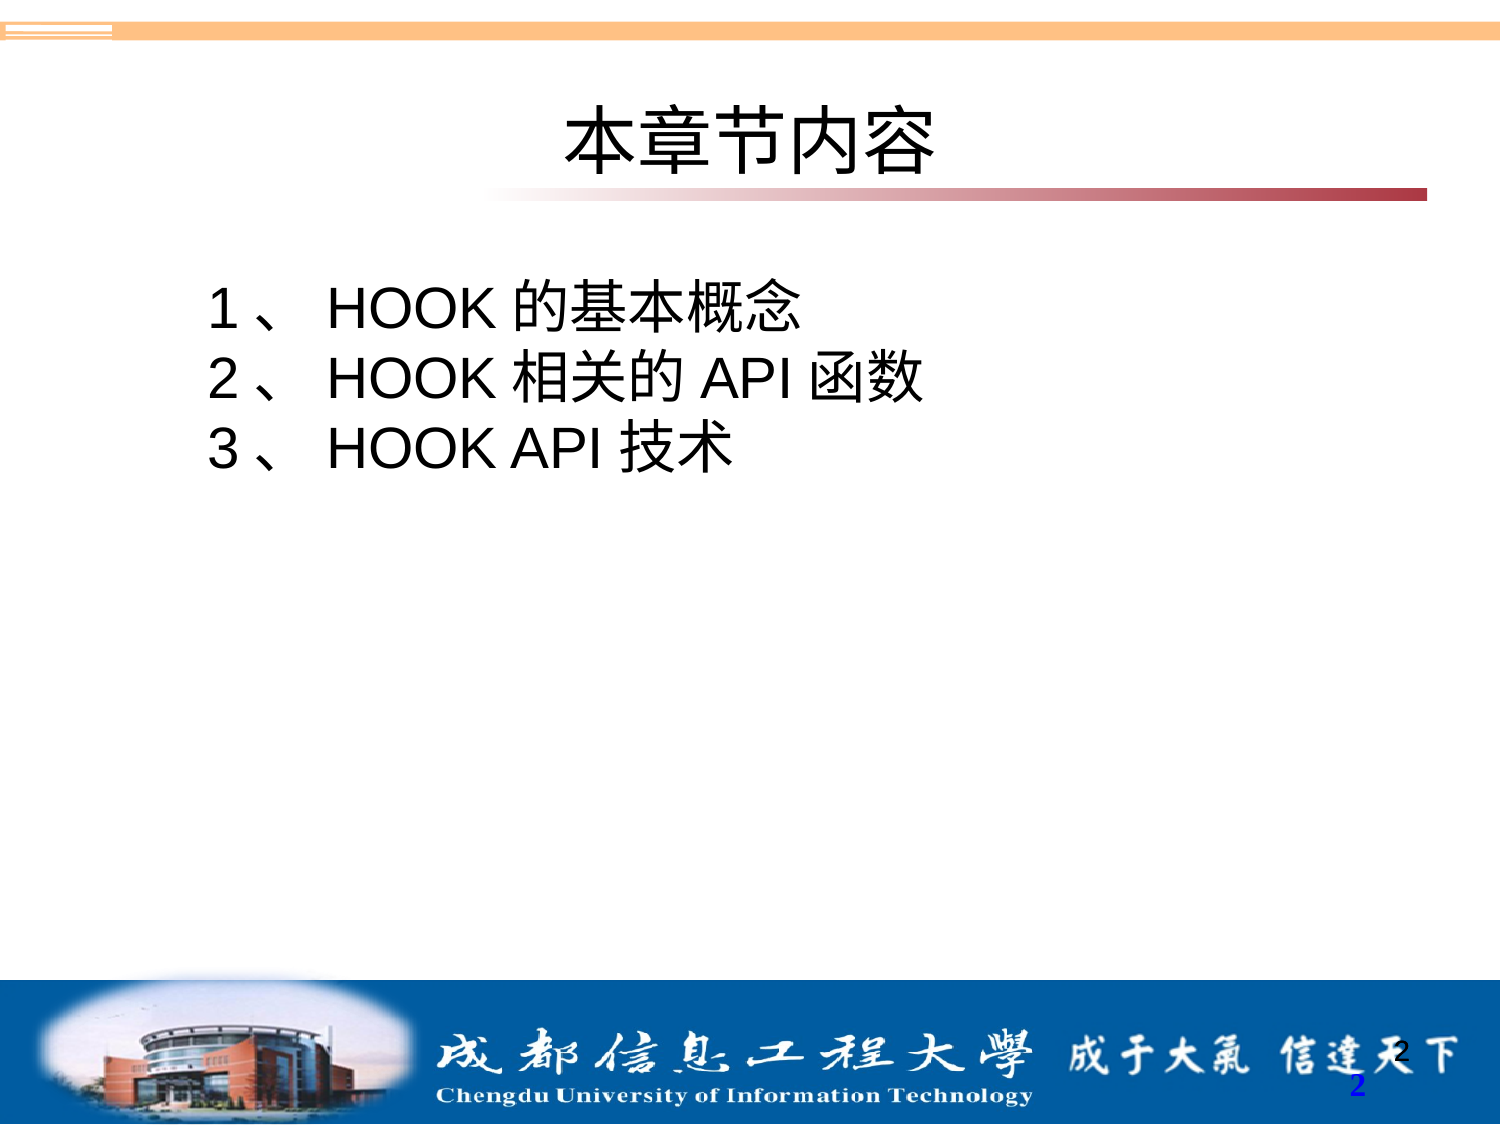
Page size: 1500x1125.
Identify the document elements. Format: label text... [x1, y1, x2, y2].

picture [0, 957, 1500, 1125]
list 1、HOOK的基本概念 2、HOOK相关的API函数 3、HOOK API技术 [75, 262, 1425, 1005]
title 本章节内容 [75, 45, 1425, 233]
slide_number 2 [1074, 1024, 1425, 1103]
